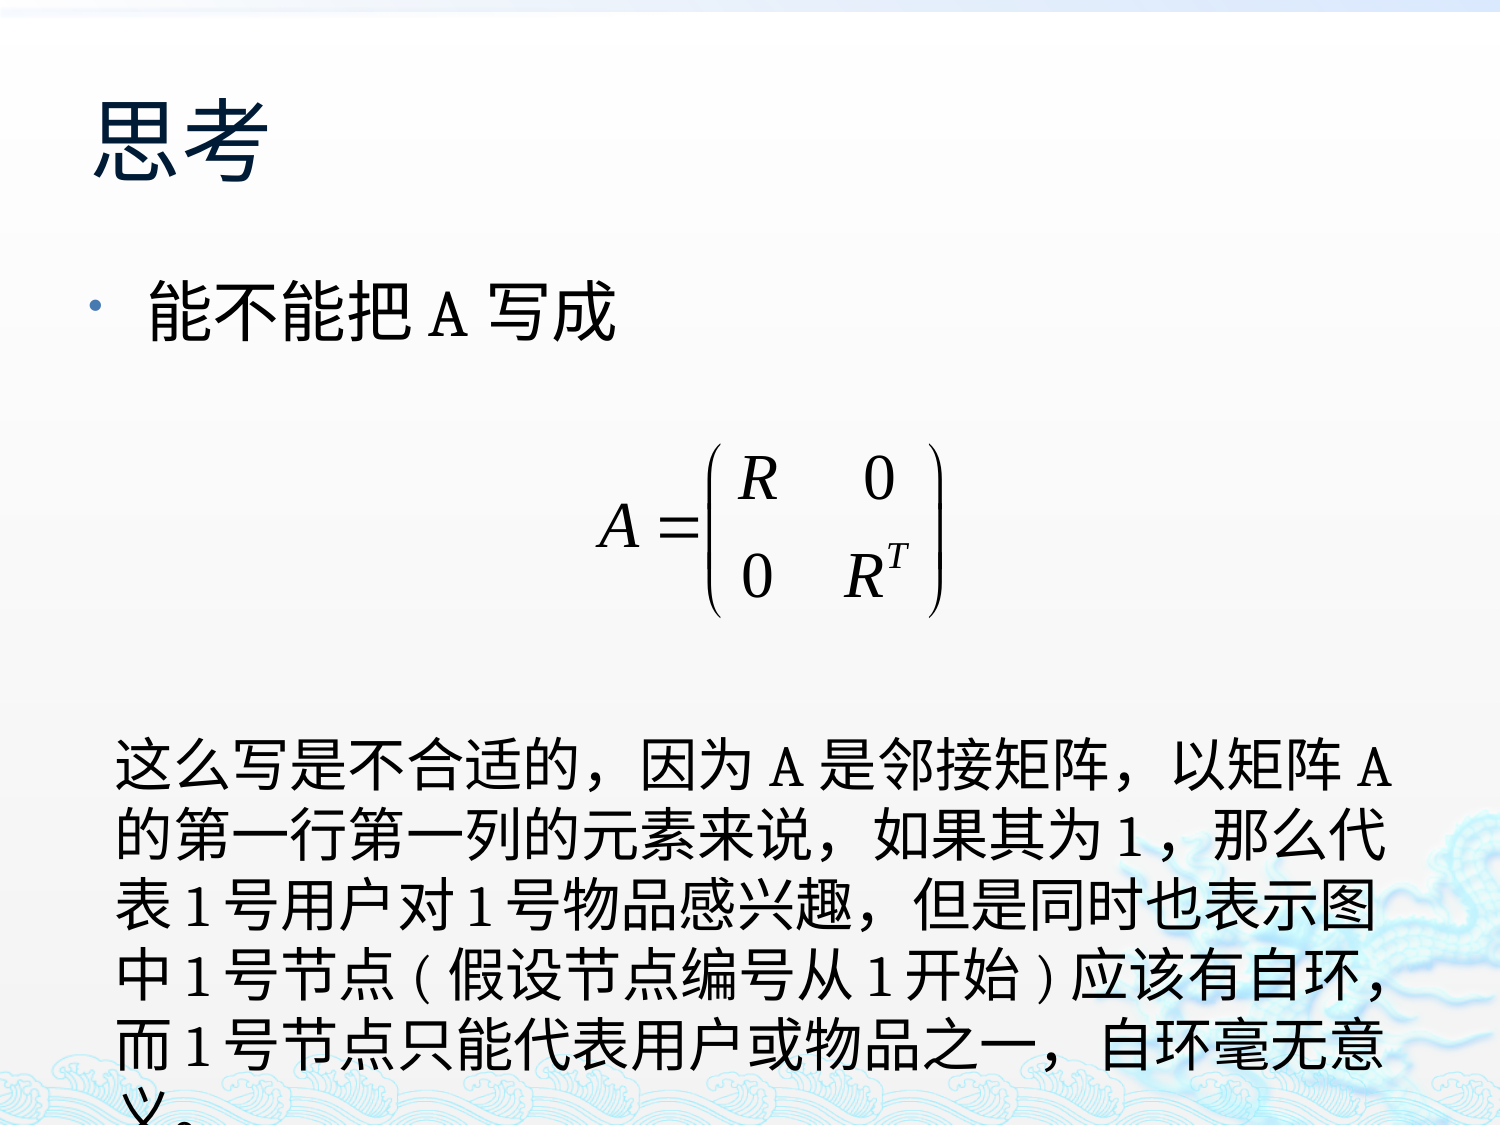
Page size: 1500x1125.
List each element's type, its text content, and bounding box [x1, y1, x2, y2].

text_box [584, 431, 964, 631]
list 能不能把A写成 [75, 262, 1425, 1005]
title 思考 [75, 45, 1425, 233]
text_box 这么写是不合适的，因为A是邻接矩阵，以矩阵A的第一行第一列的元素来说，如果其为1，那么代表1号用户对1号物品感兴趣，但是同时也表示图中1号节点(假设节点编号从1开始)应该有自环，而1号节点只能代表用户或物品之一，自环毫无意义。 [100, 720, 1430, 1125]
